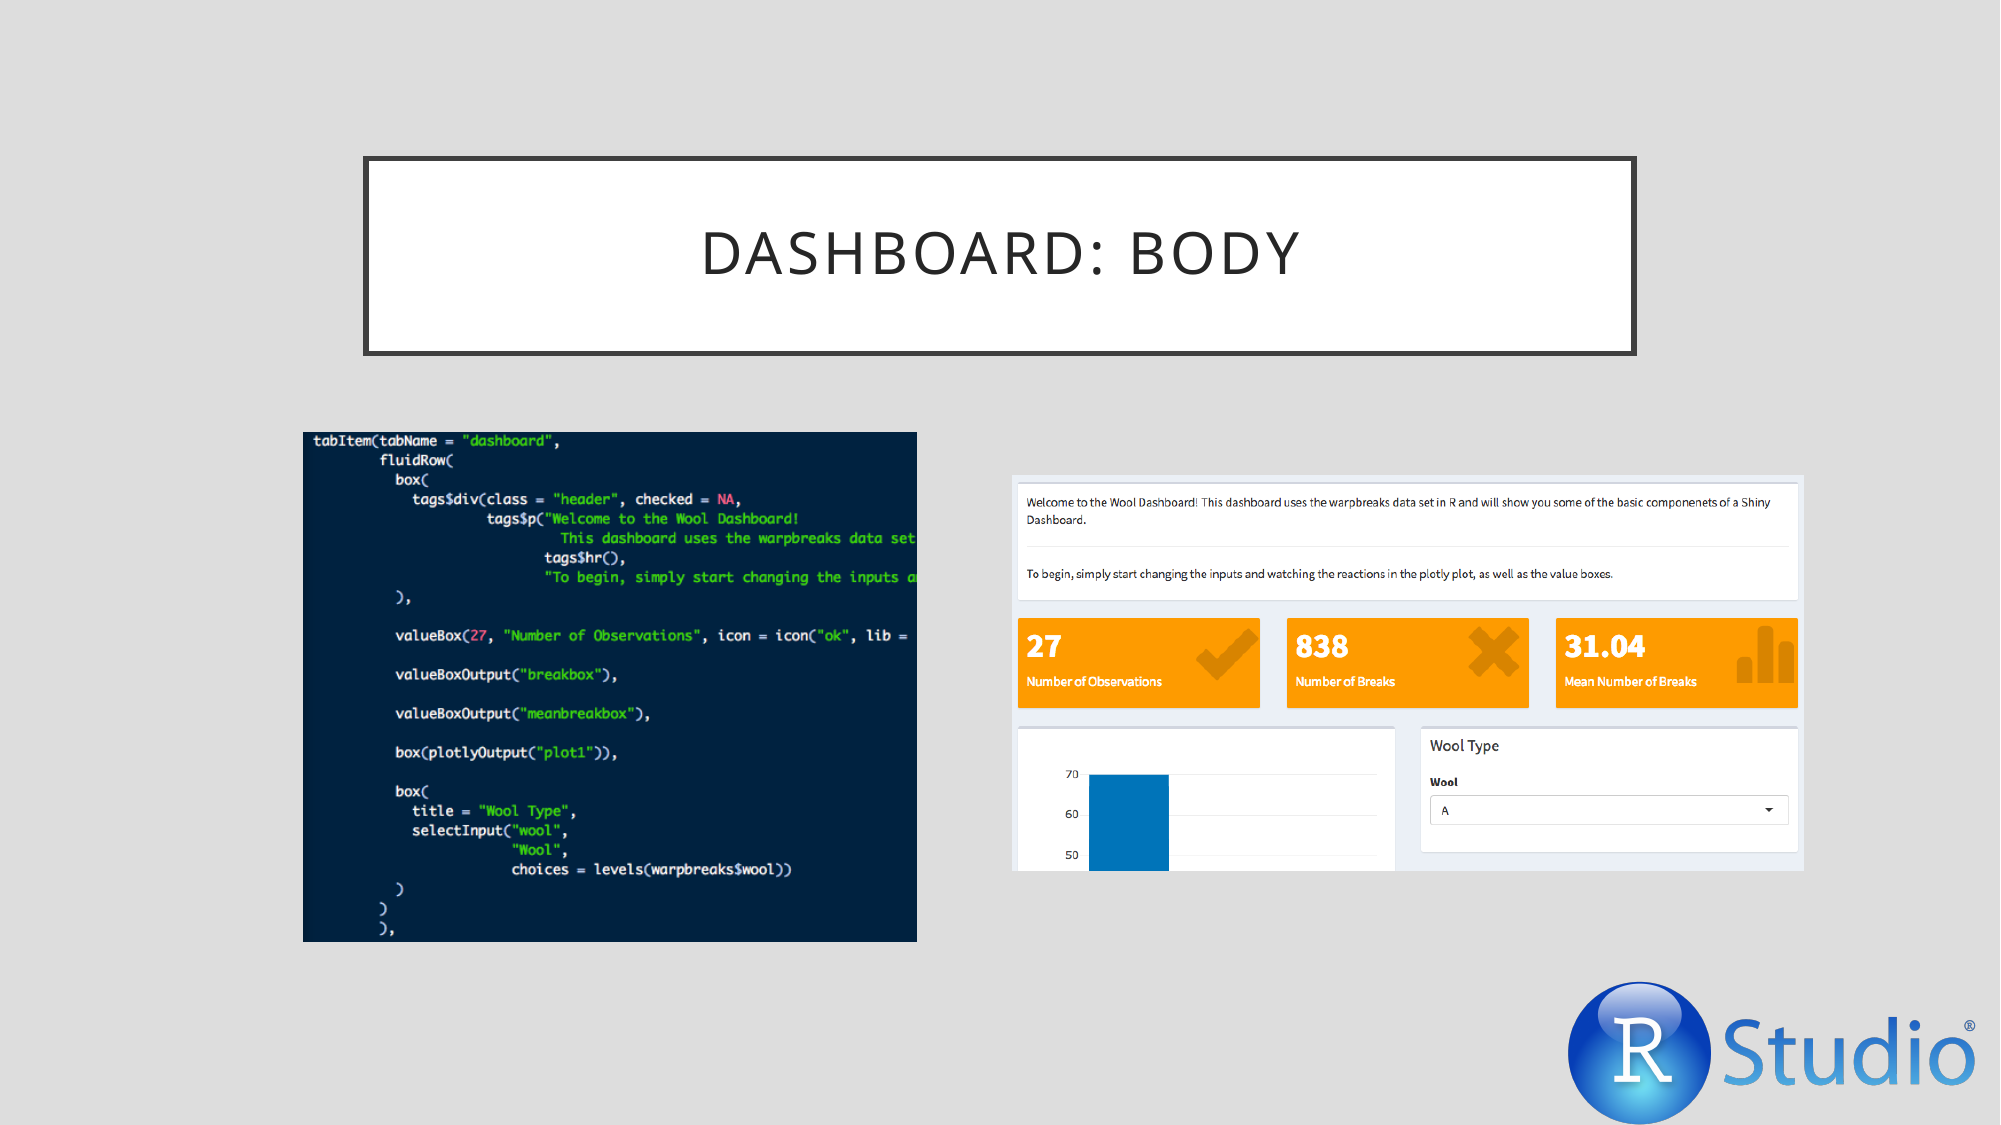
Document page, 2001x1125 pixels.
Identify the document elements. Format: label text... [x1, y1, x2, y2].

picture [1566, 981, 1977, 1125]
title Dashboard: Body [363, 156, 1637, 356]
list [303, 432, 917, 942]
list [1012, 475, 1804, 871]
